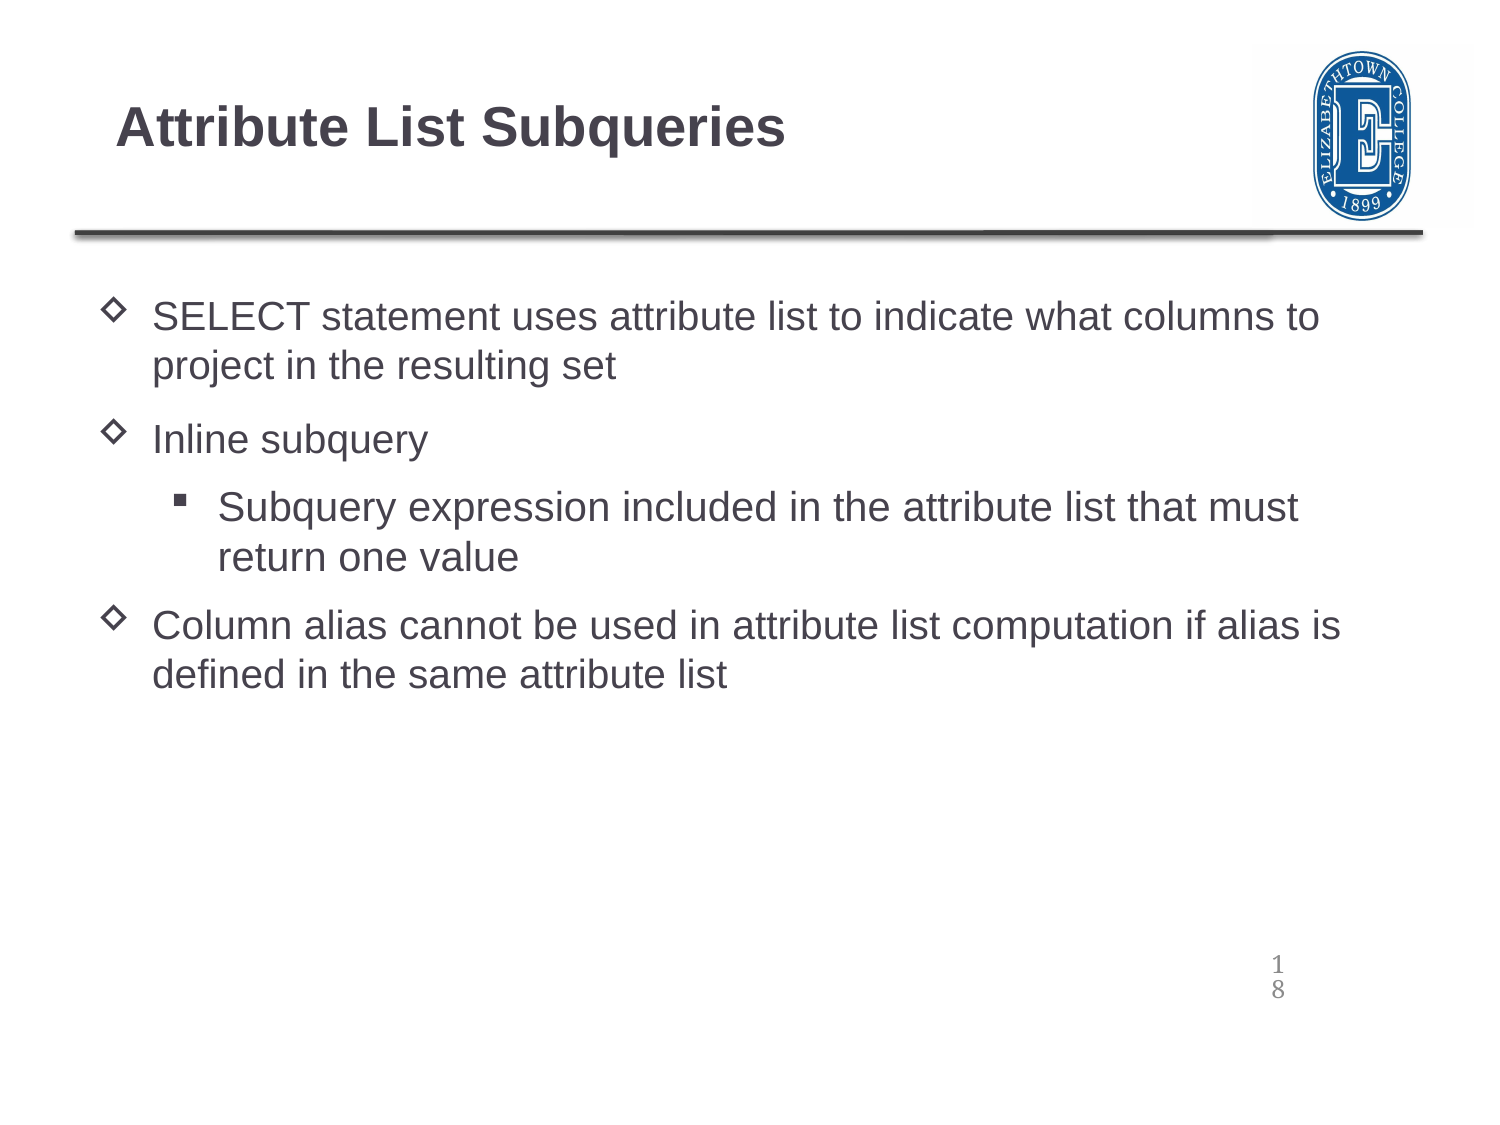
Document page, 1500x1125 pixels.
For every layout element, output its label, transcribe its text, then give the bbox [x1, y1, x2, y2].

title Attribute List Subqueries [100, 58, 1114, 191]
picture [1252, 44, 1474, 228]
list SELECT statement uses attribute list to indicate what columns to project in the resulting set Inline subquery Subquery expression included in the attribute list that must return one value Column alias cannot be used in attribute list computation if alias is defined in the same attribute list [80, 282, 1417, 886]
slide_number 18 [1256, 946, 1313, 985]
